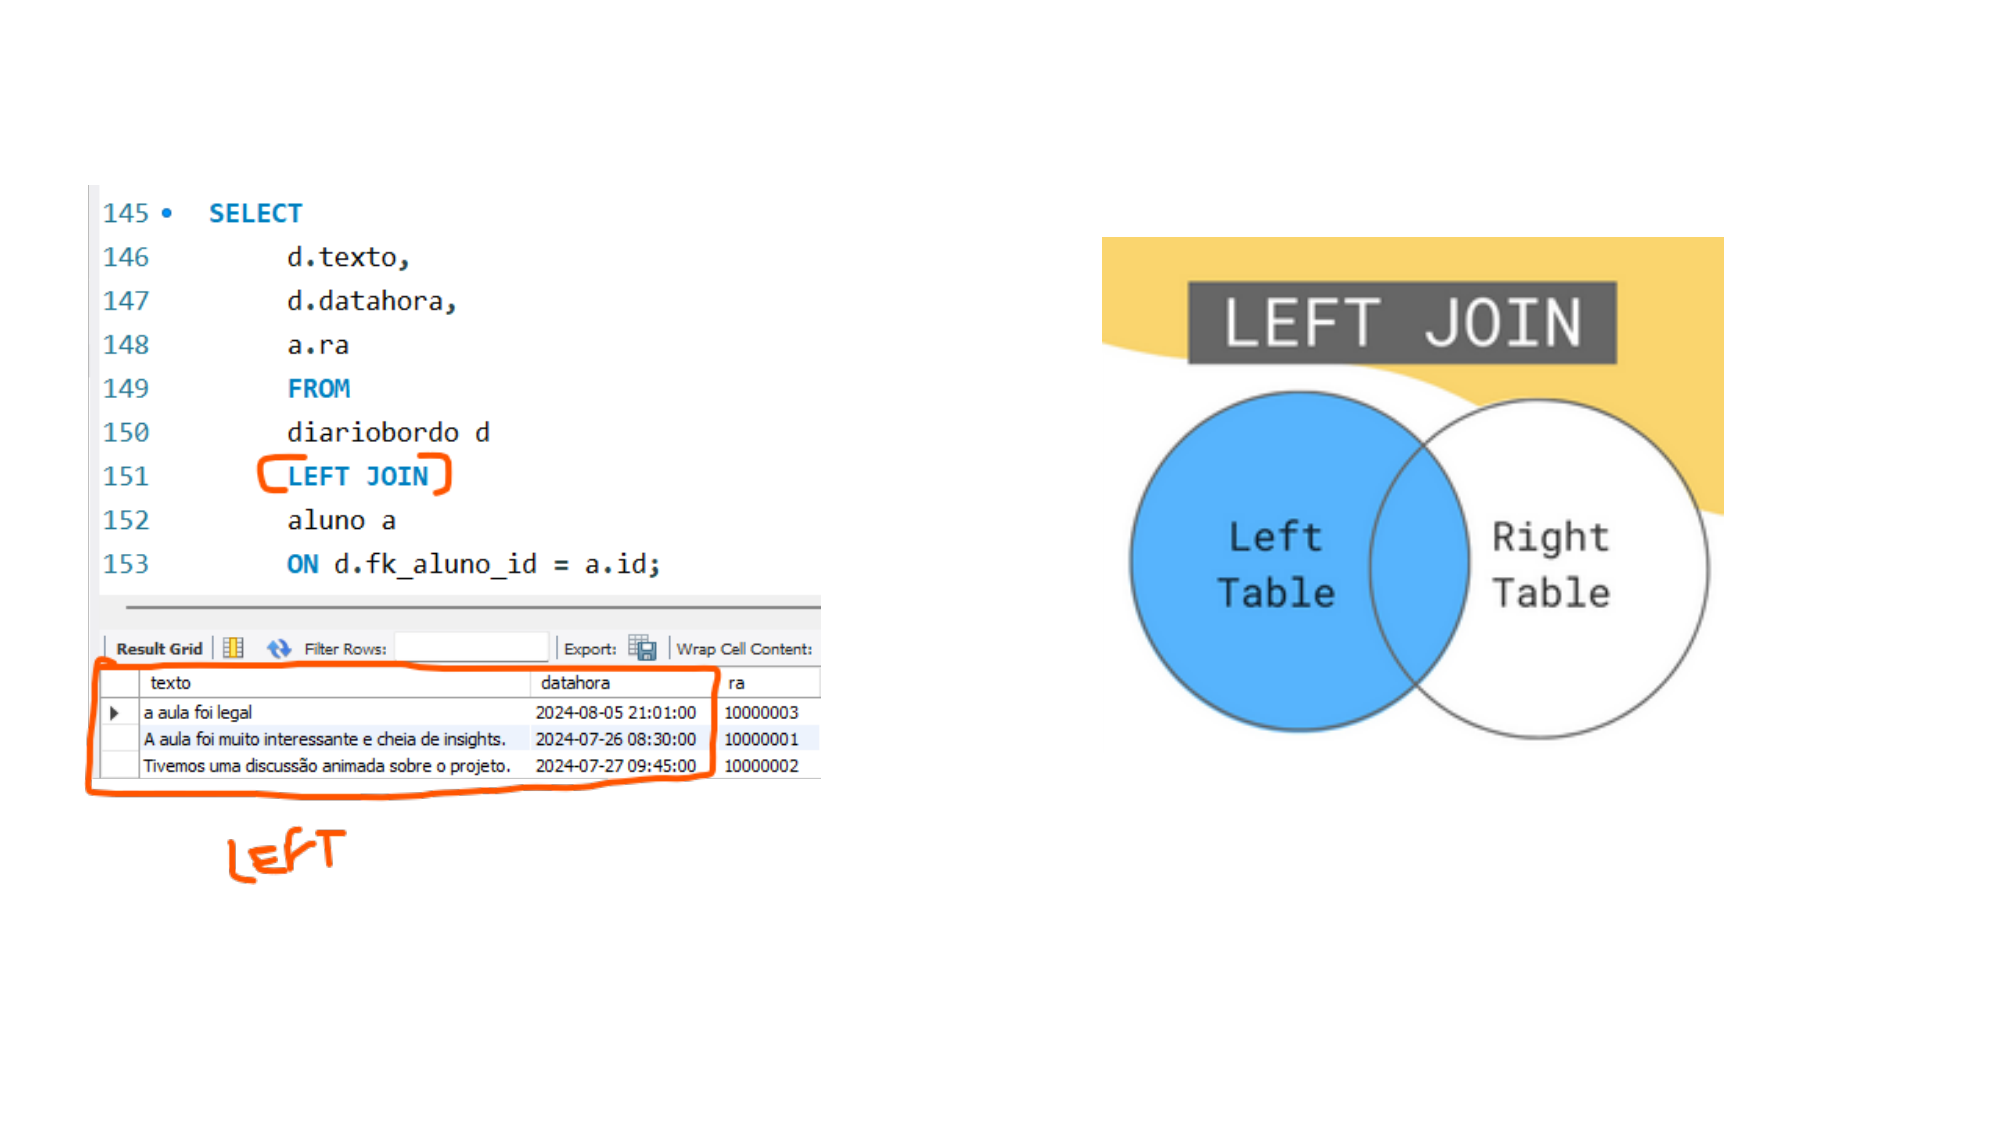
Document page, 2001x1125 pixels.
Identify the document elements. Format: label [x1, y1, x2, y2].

picture [1102, 237, 1724, 753]
picture [84, 185, 821, 885]
